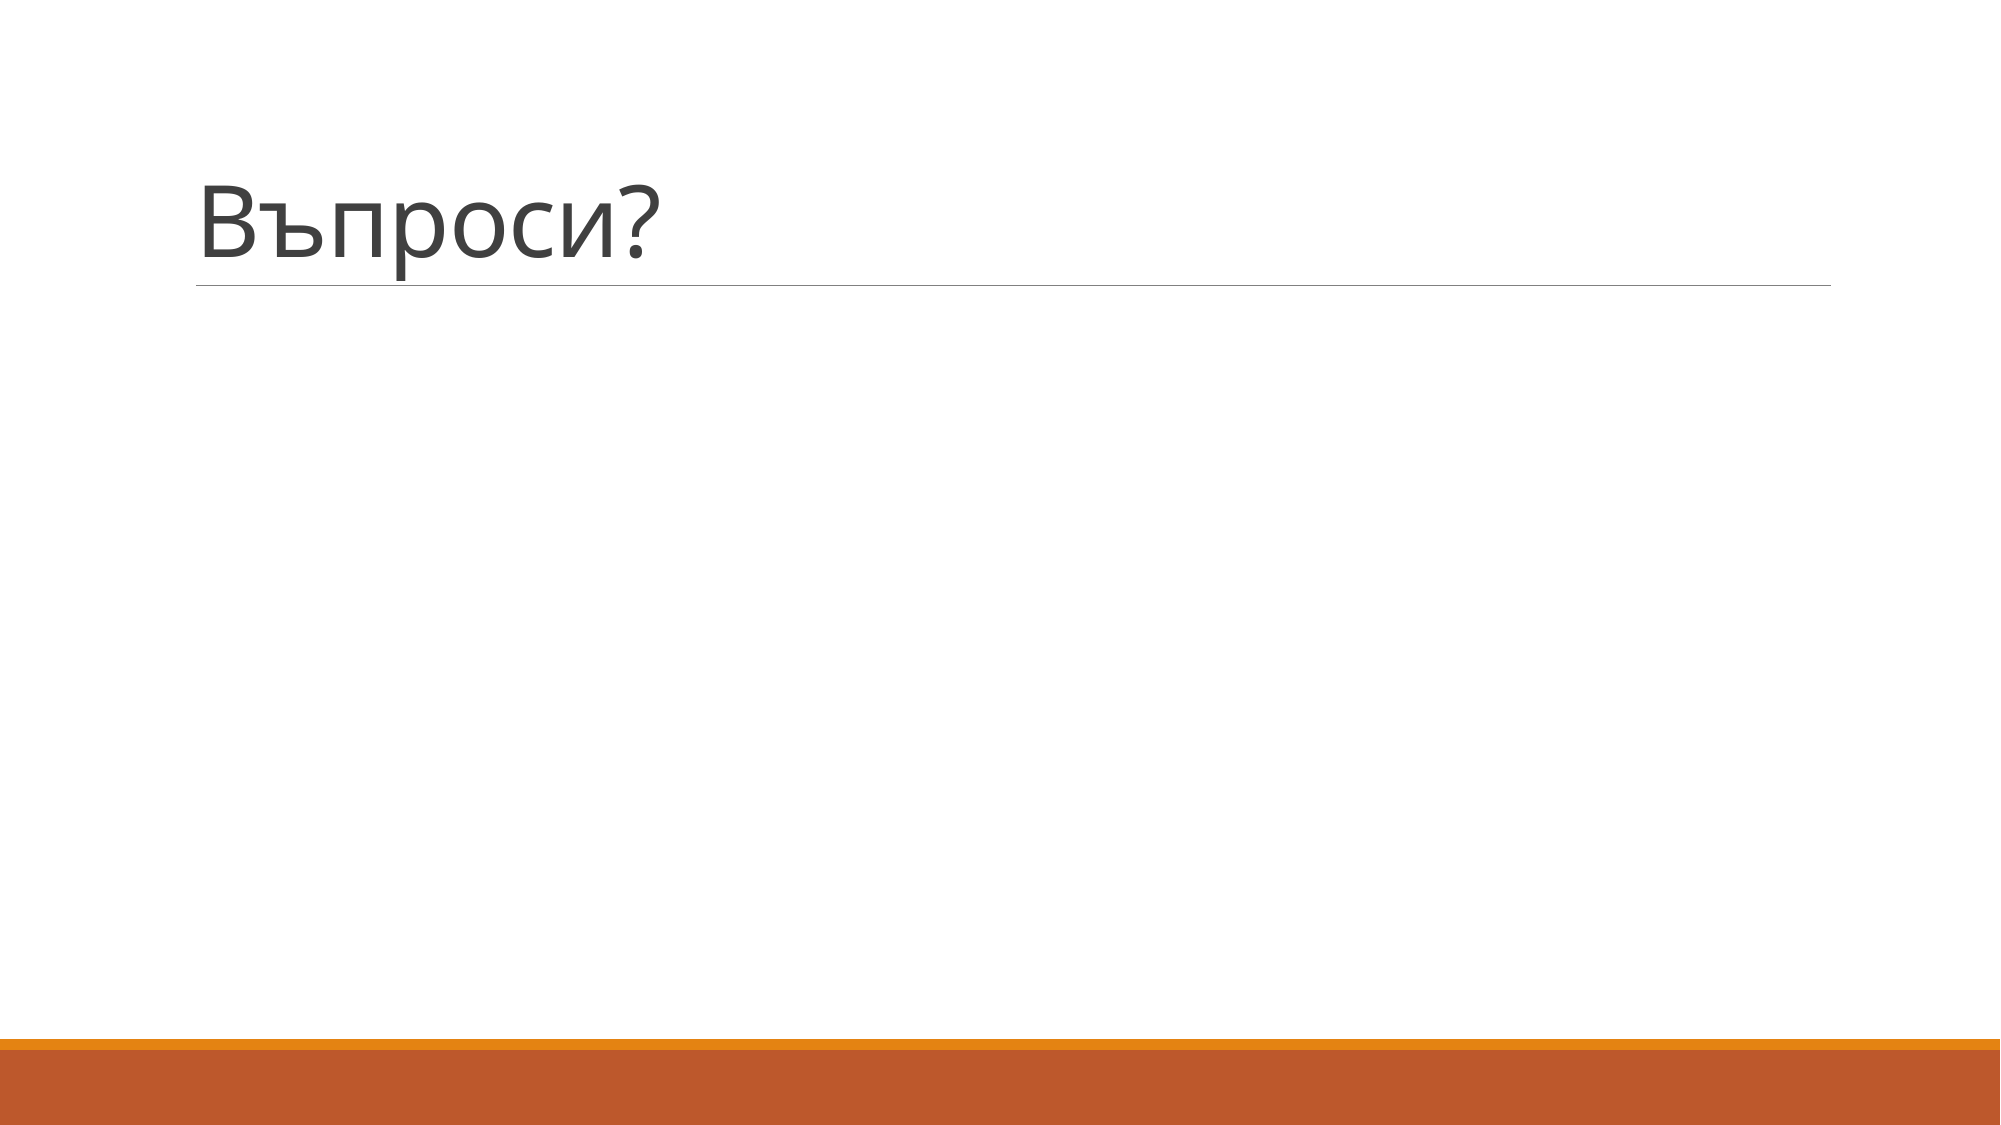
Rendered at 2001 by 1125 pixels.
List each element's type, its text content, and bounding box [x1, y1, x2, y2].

title Въпроси? [180, 47, 1830, 285]
